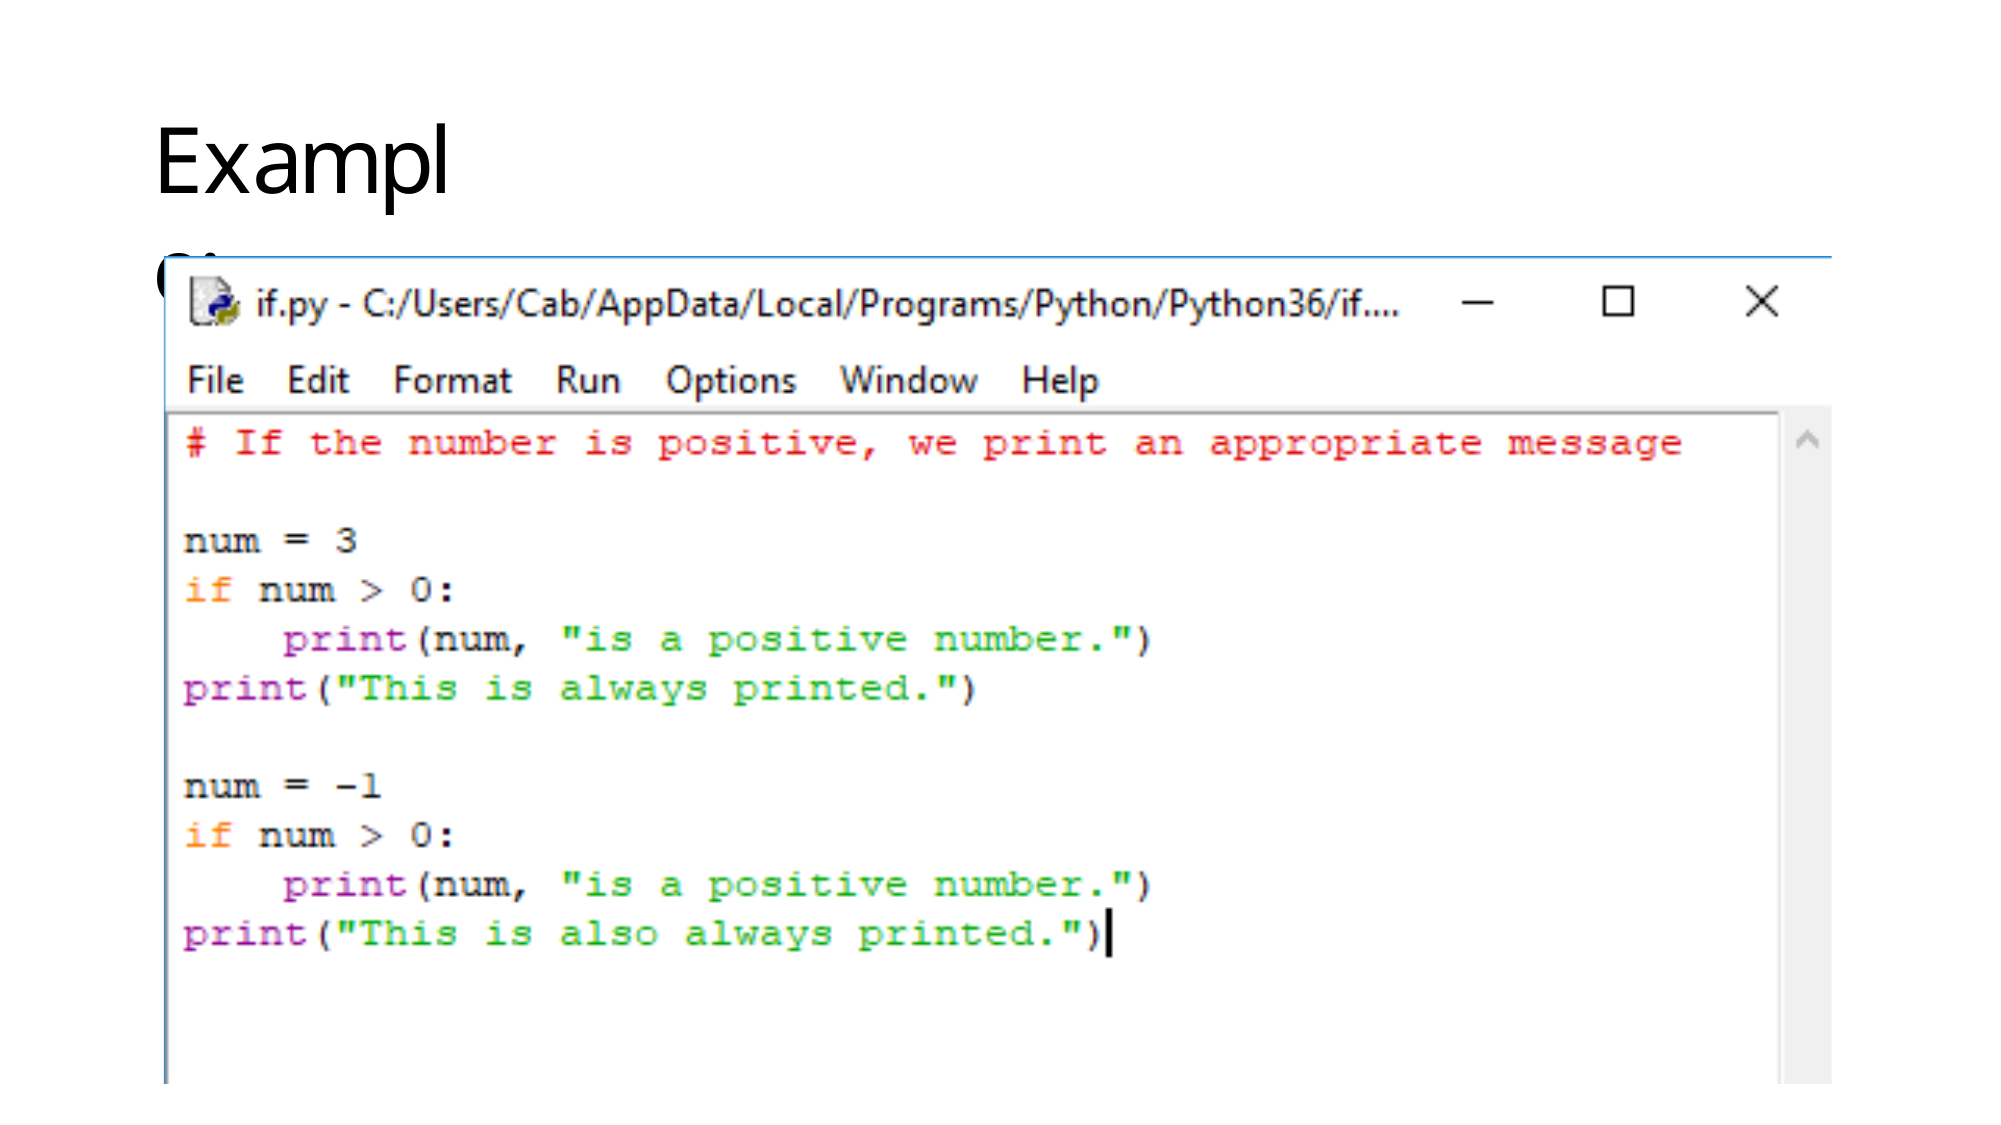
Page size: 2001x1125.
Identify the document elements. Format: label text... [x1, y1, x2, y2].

title Example: [150, 100, 490, 323]
text_box [163, 256, 1832, 1084]
